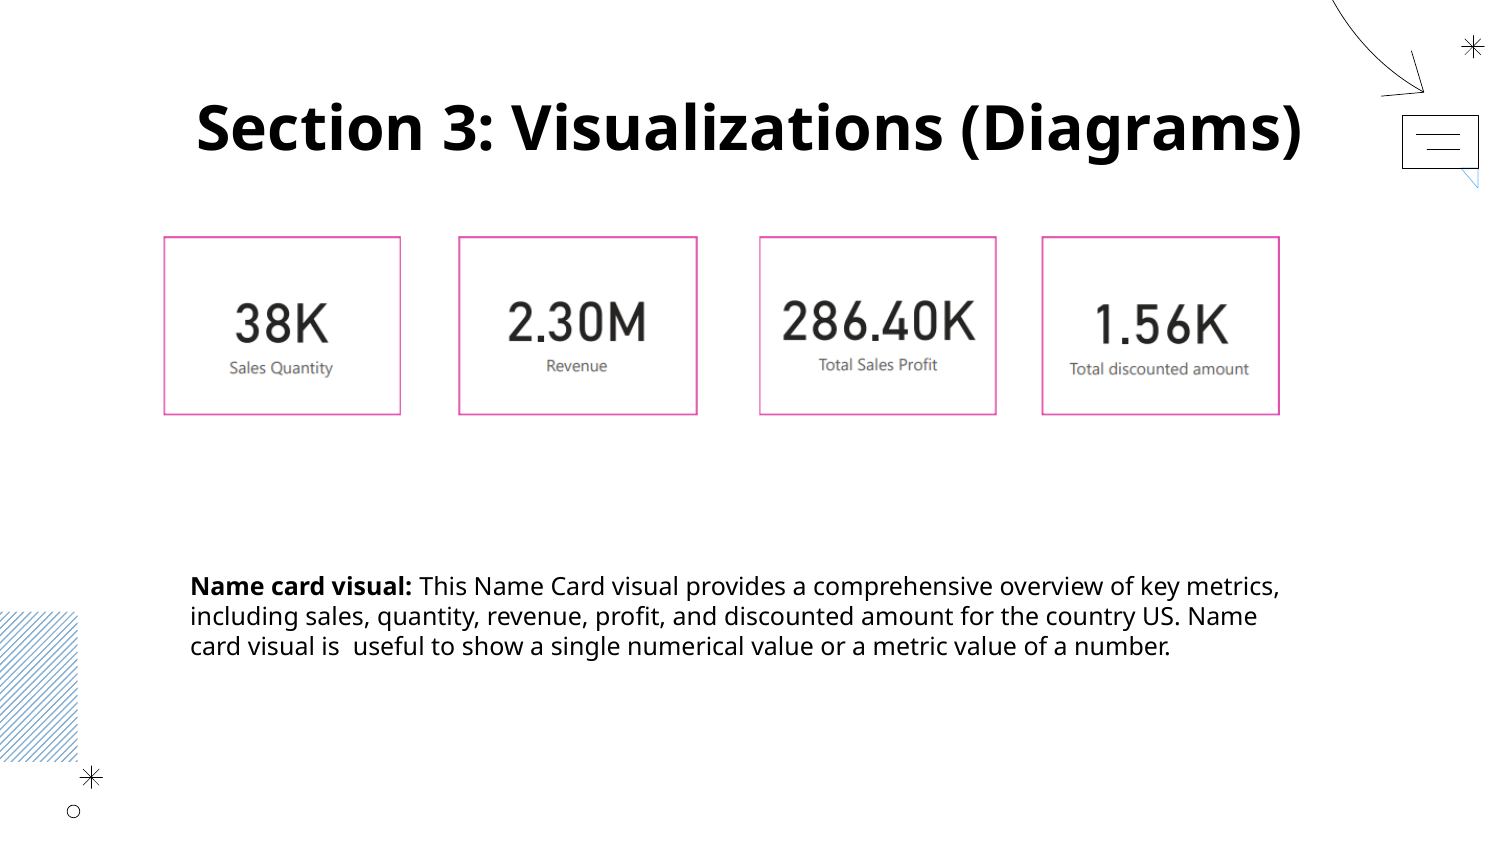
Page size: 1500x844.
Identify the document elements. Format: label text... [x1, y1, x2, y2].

picture [104, 166, 1396, 584]
picture [0, 608, 80, 766]
subtitle Name card visual: This Name Card visual provides a comprehensive overview of key metrics, including sales, quantity, revenue, profit, and discounted amount for the country US. Name card visual is useful to show a single numerical value or a metric value of a number. [175, 592, 1325, 844]
title Section 3: Visualizations (Diagrams) [118, 72, 1382, 165]
